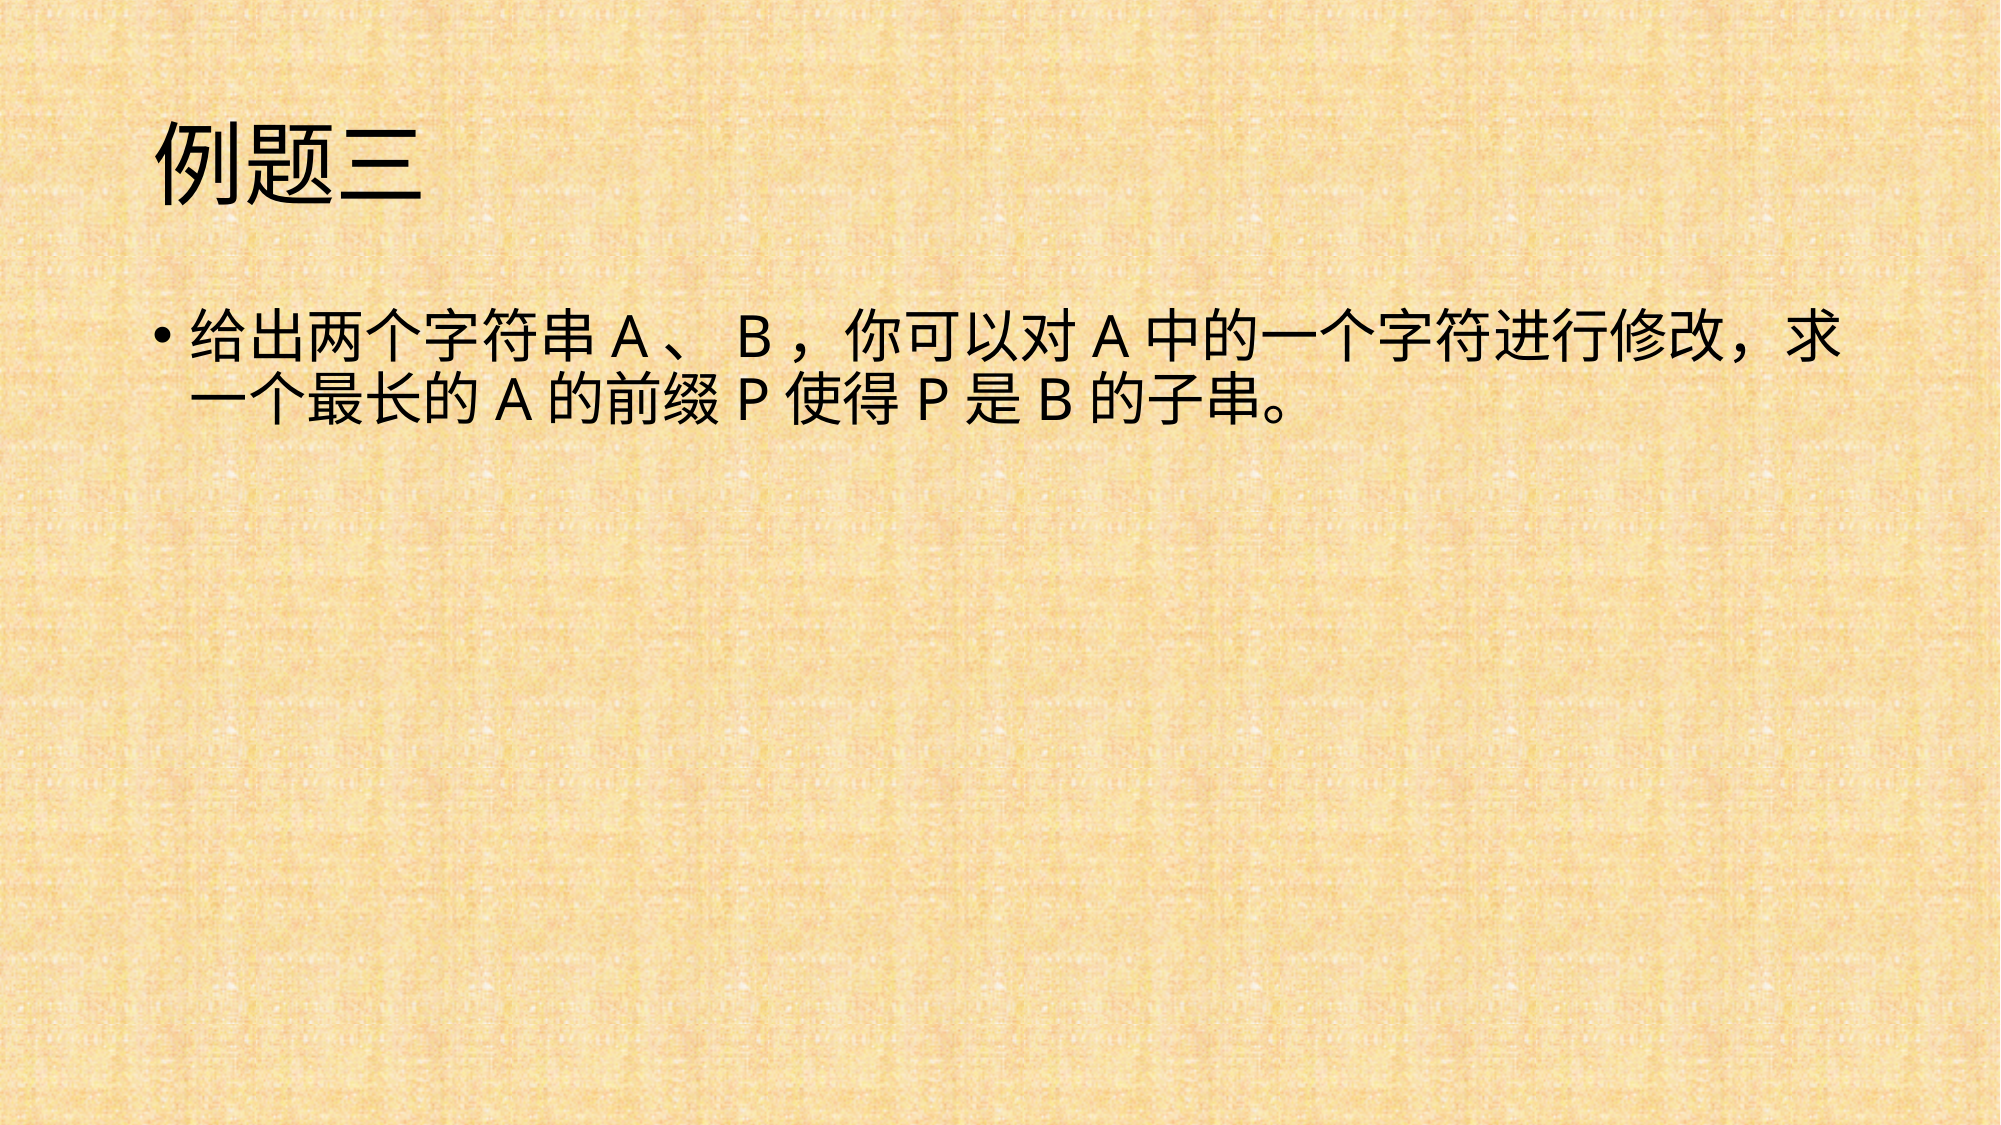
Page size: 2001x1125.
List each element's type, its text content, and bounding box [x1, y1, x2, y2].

picture [0, 0, 2001, 1125]
title 例题三 [137, 59, 1863, 278]
